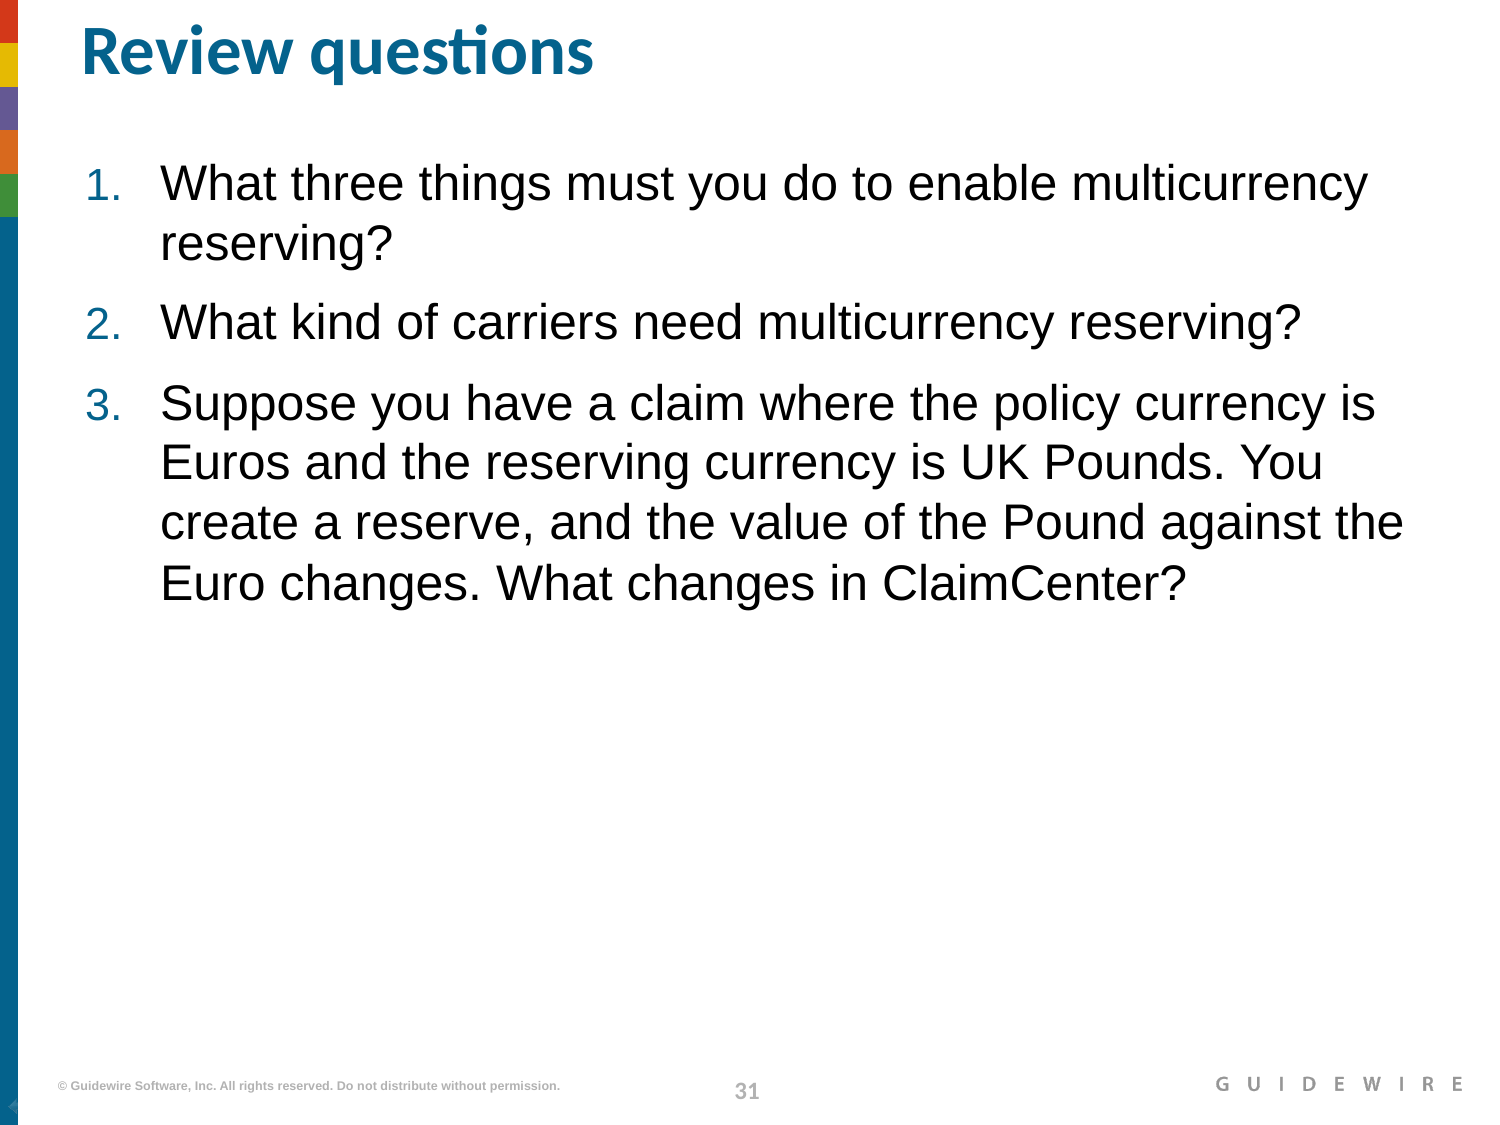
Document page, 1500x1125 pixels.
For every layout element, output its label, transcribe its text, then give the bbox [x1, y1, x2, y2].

picture [1215, 1073, 1480, 1096]
picture [0, 0, 18, 216]
list What three things must you do to enable multicurrency reserving? What kind of carriers need multicurrency reserving? Suppose you have a claim where the policy currency is Euros and the reserving currency is UK Pounds. You create a reserve, and the value of the Pound against the Euro changes. What changes in ClaimCenter? [85, 149, 1450, 1050]
title Review questions [81, 19, 1446, 142]
picture [10, 1101, 18, 1111]
